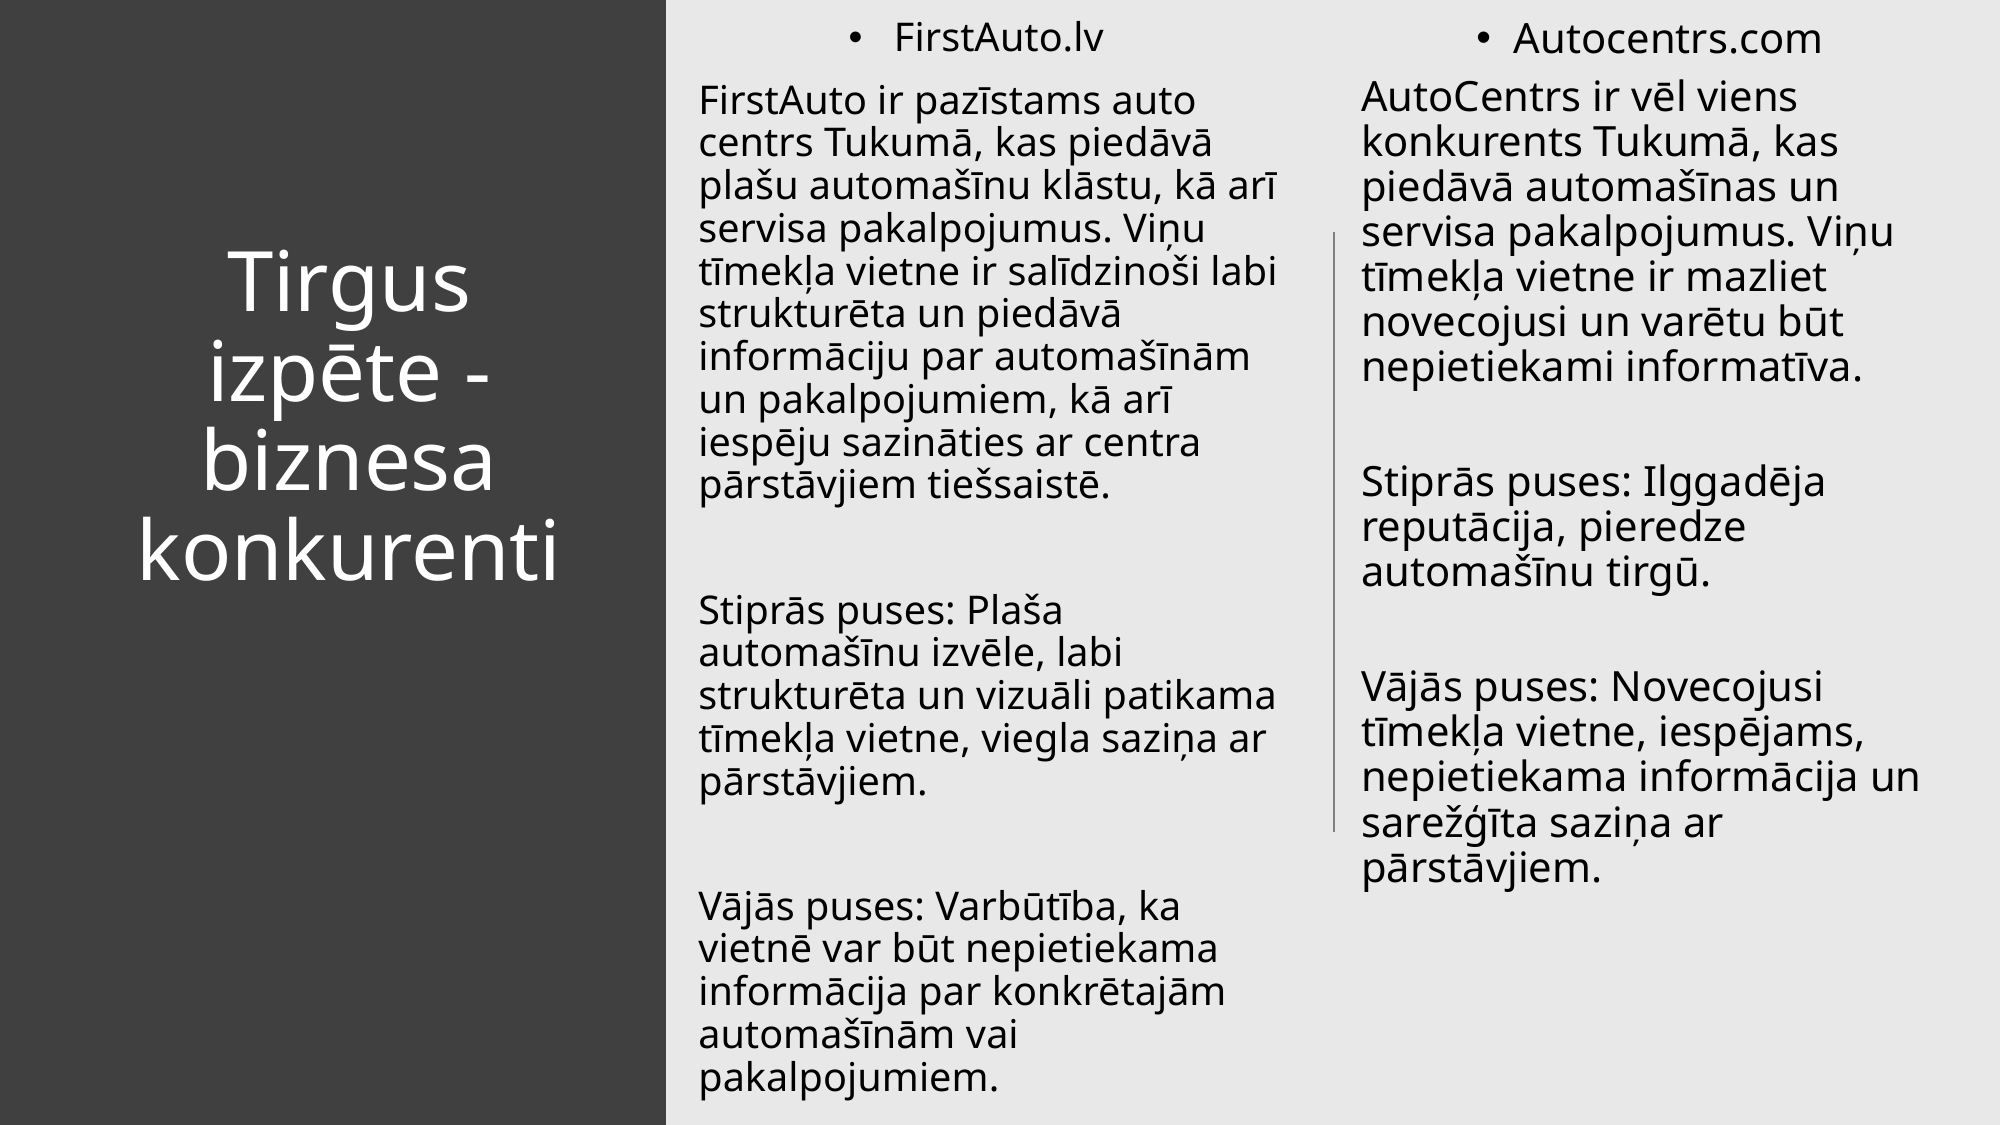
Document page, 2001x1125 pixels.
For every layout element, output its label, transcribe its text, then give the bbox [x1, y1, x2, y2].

title Tirgus izpēte - biznesa konkurenti [69, 231, 630, 948]
text_box Autocentrs.com AutoCentrs ir vēl viens konkurents Tukumā, kas piedāvā automašīnas un servisa pakalpojumus. Viņu tīmekļa vietne ir mazliet novecojusi un varētu būt nepietiekami informatīva. Stiprās puses: Ilggadēja reputācija, pieredze automašīnu tirgū. Vājās puses: Novecojusi tīmekļa vietne, iespējams, nepietiekama informācija un sarežģīta saziņa ar pārstāvjiem. [1346, 9, 1977, 1111]
text_box [0, 0, 667, 1125]
list FirstAuto.lv FirstAuto ir pazīstams auto centrs Tukumā, kas piedāvā plašu automašīnu klāstu, kā arī servisa pakalpojumus. Viņu tīmekļa vietne ir salīdzinoši labi strukturēta un piedāvā informāciju par automašīnām un pakalpojumiem, kā arī iespēju sazināties ar centra pārstāvjiem tiešsaistē. Stiprās puses: Plaša automašīnu izvēle, labi strukturēta un vizuāli patikama tīmekļa vietne, viegla saziņa ar pārstāvjiem. Vājās puses: Varbūtība, ka vietnē var būt nepietiekama informācija par konkrētajām automašīnām vai pakalpojumiem. [683, 9, 1303, 1111]
